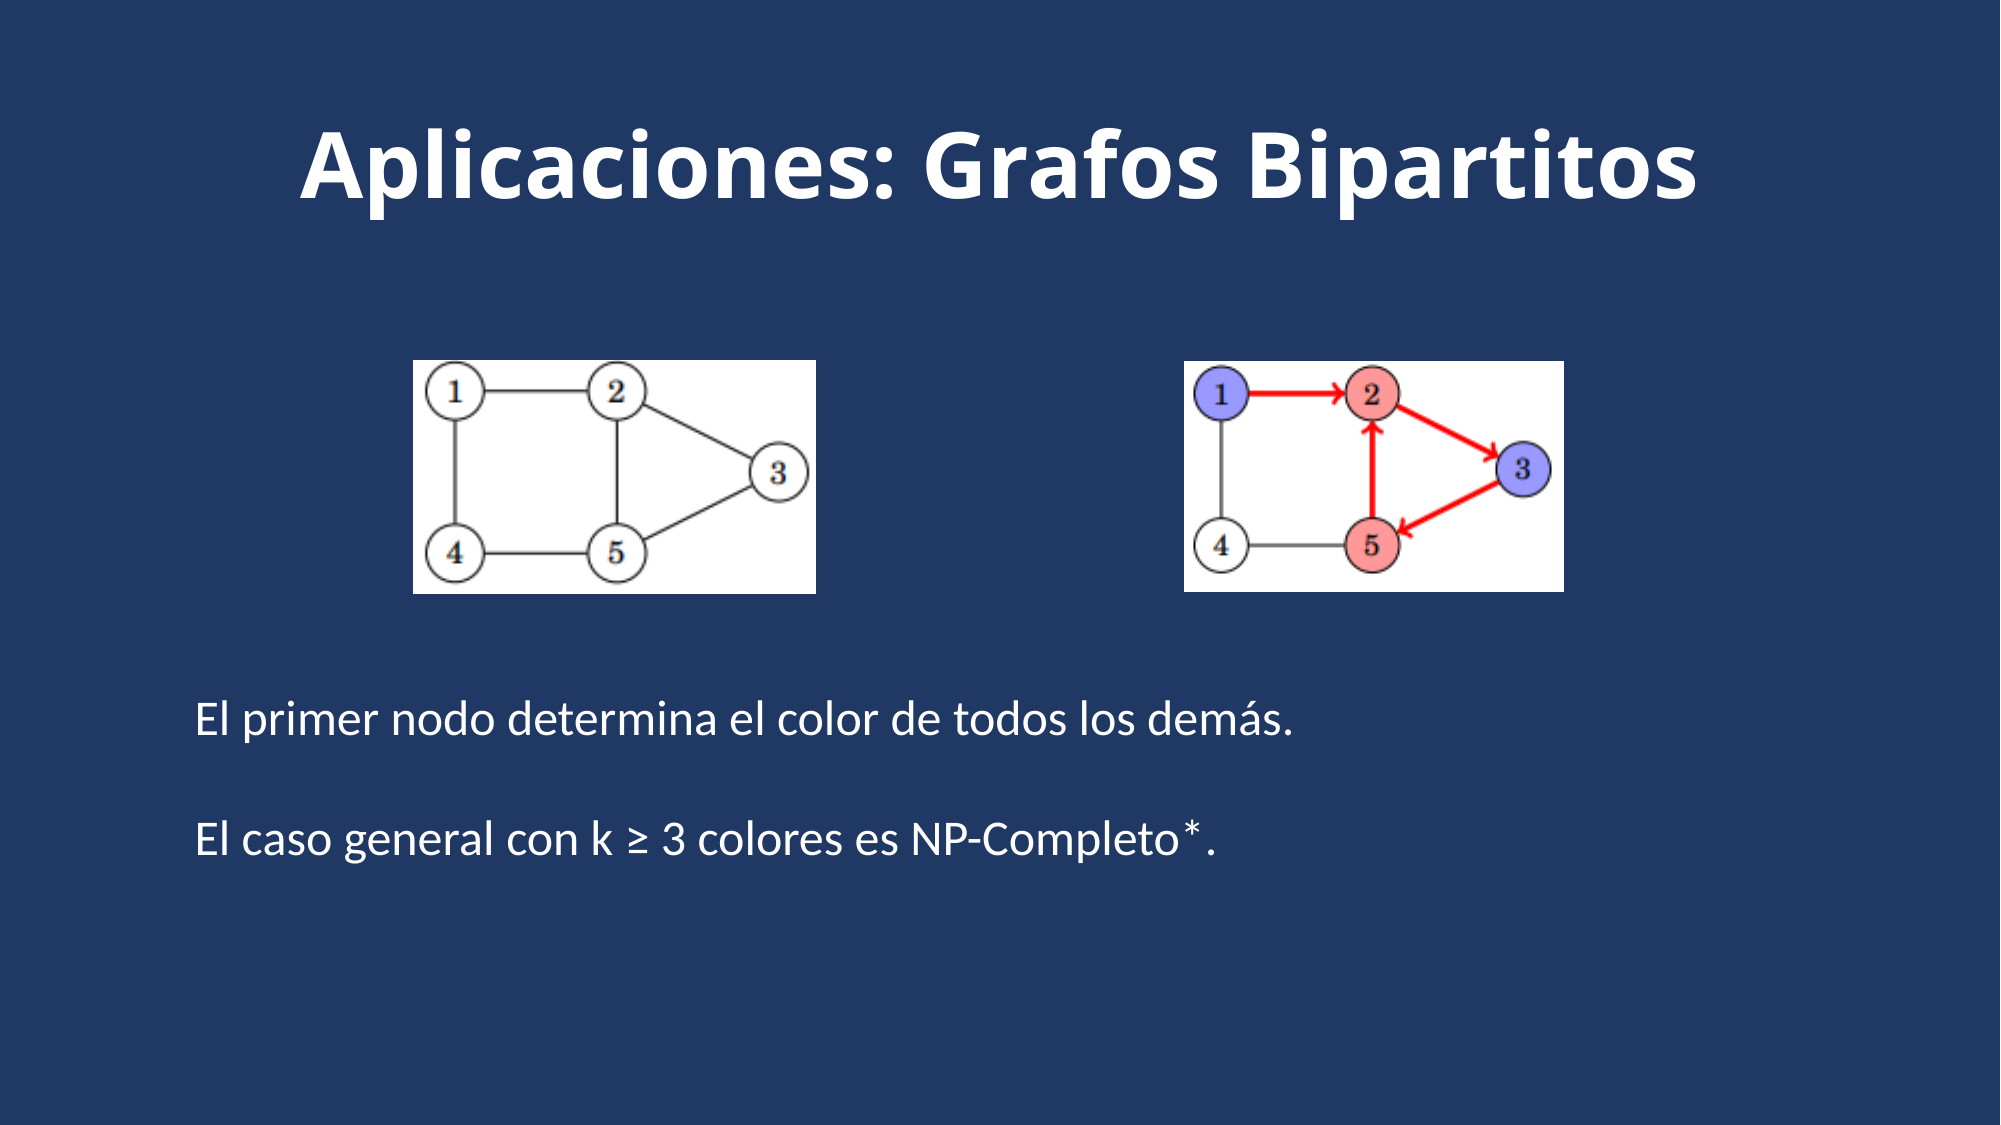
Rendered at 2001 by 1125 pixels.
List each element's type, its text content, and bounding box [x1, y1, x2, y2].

title Aplicaciones: Grafos Bipartitos [137, 59, 1863, 278]
picture [1184, 361, 1564, 592]
text_box El primer nodo determina el color de todos los demás. El caso general con k ≥ 3 colores es NP-Completo*. [179, 677, 1820, 993]
picture [413, 359, 816, 594]
